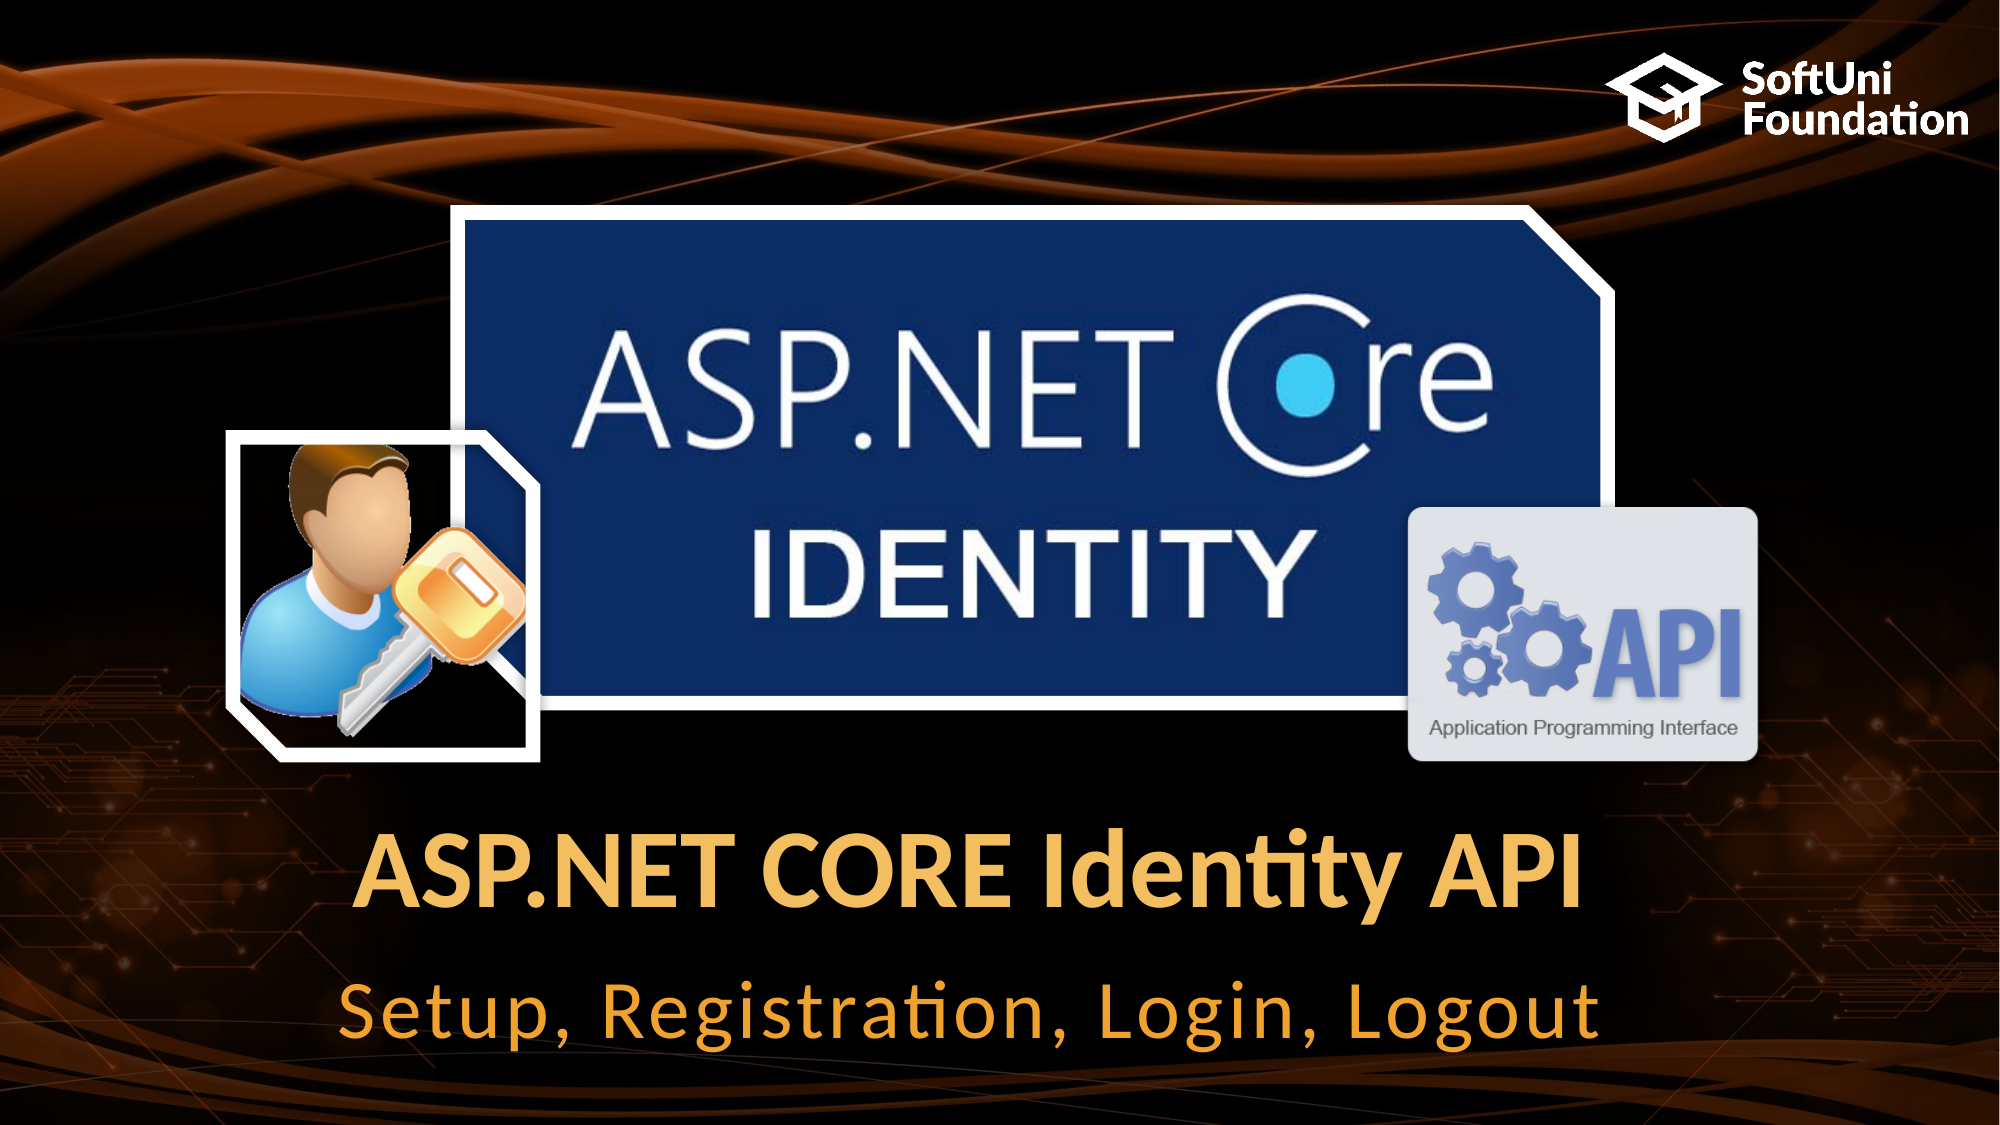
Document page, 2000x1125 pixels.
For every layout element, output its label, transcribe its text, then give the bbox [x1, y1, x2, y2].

title ASP.NET CORE Identity API [237, 803, 1704, 939]
list Setup, Registration, Login, Logout [237, 944, 1704, 1062]
picture [0, 0, 2000, 1125]
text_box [232, 212, 1767, 775]
